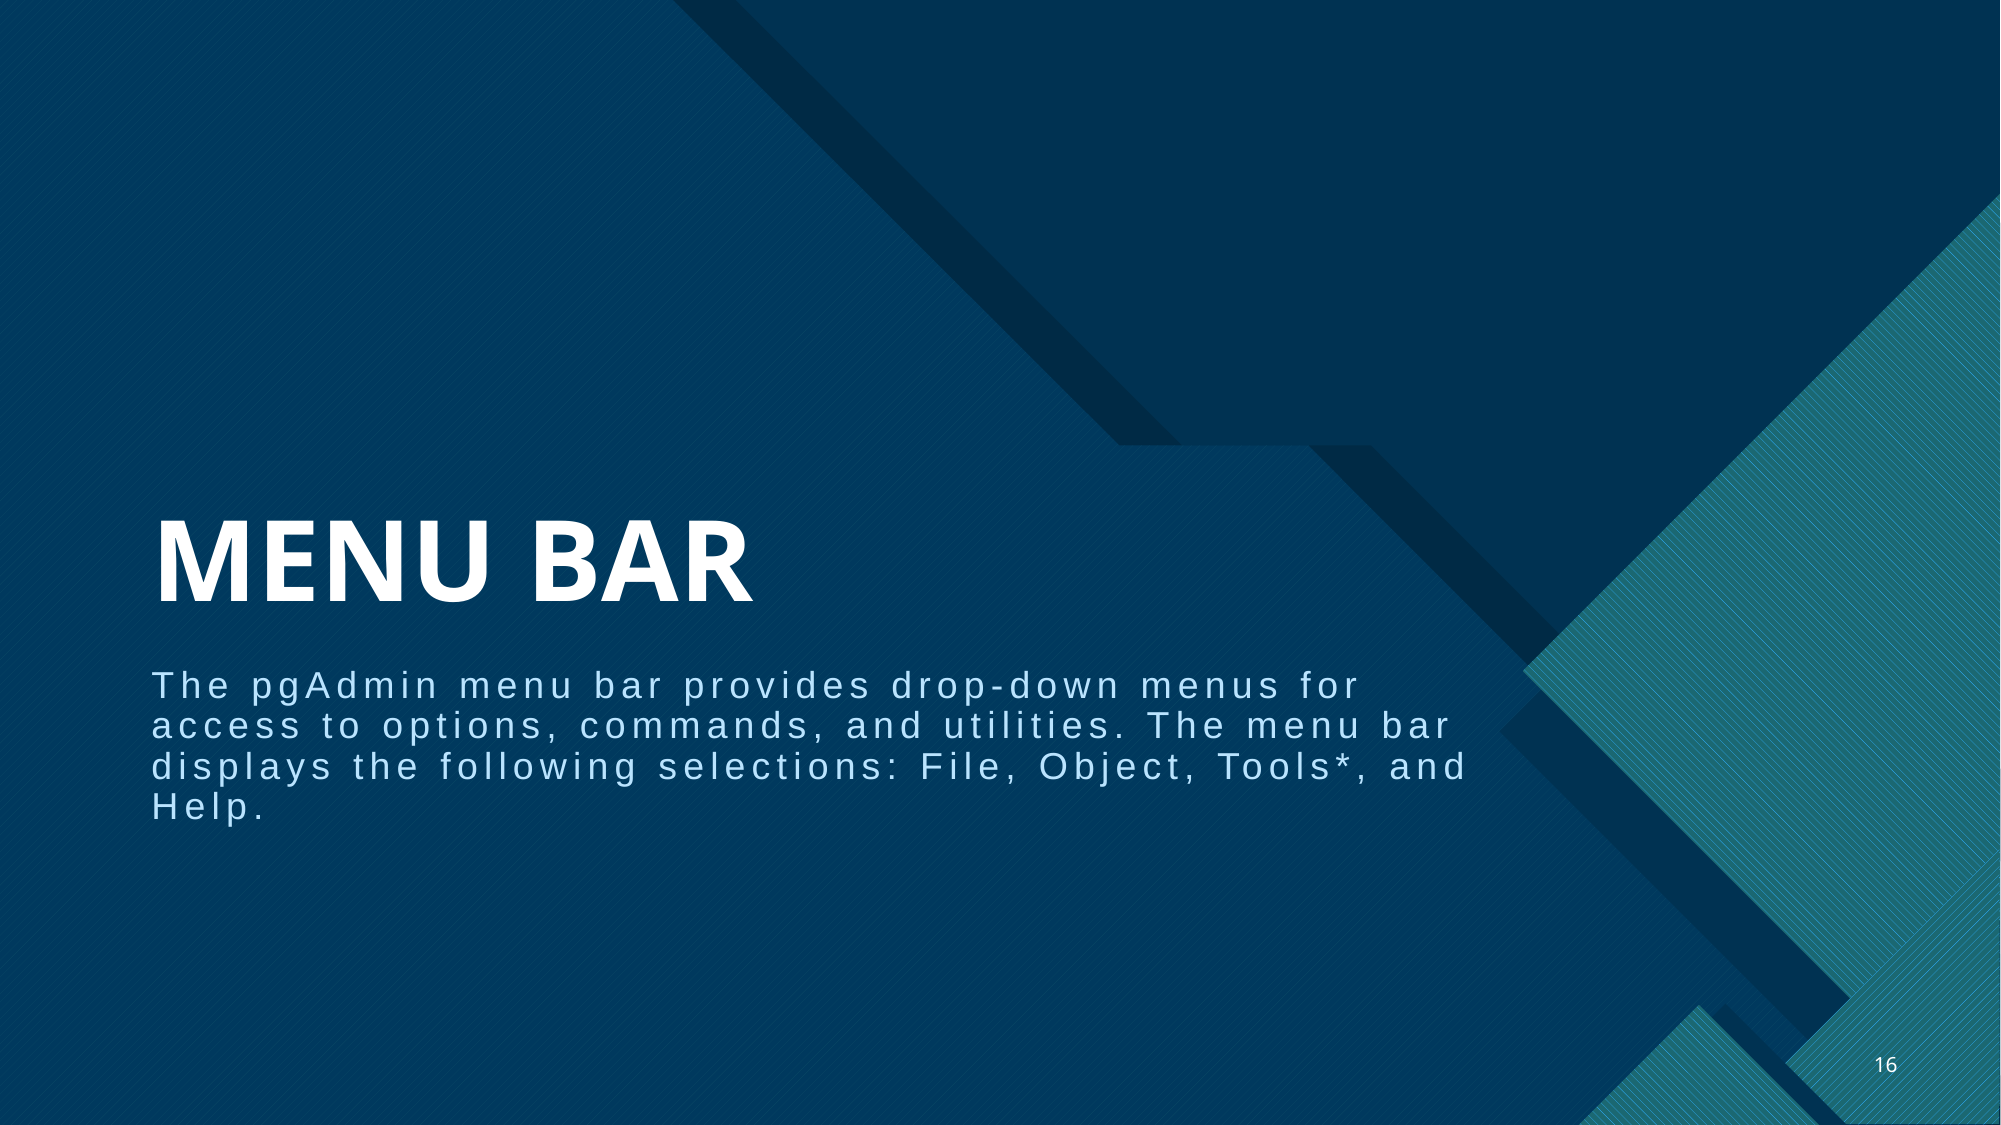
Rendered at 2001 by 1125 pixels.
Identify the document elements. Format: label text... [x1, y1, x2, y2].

slide_number 13 [1527, 522, 2001, 1064]
title MENU BAR [136, 492, 1413, 633]
list The pgAdmin menu bar provides drop-down menus for access to options, commands, and utilities. The menu bar displays the following selections: File, Object, Tools*, and Help. [136, 658, 1527, 832]
slide_number 16 [1845, 1035, 1913, 1096]
